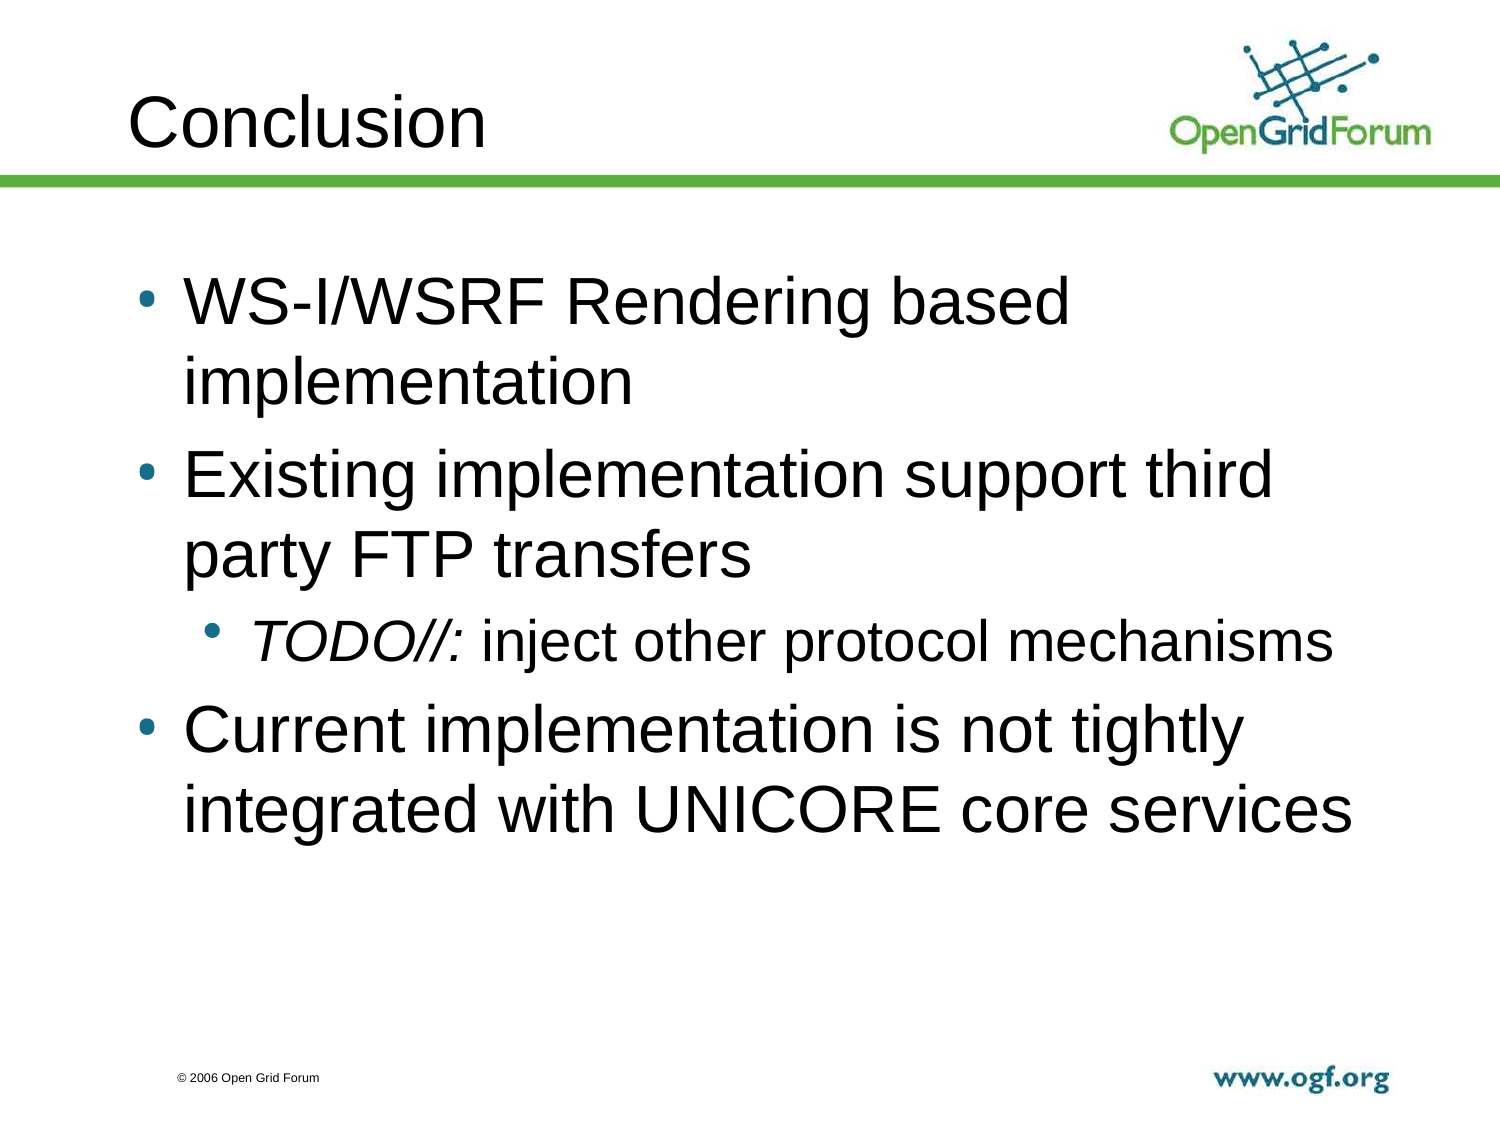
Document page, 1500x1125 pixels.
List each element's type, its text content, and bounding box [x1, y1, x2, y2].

list WS-I/WSRF Rendering based implementation Existing implementation support third party FTP transfers TODO//: inject other protocol mechanisms Current implementation is not tightly integrated with UNICORE core services [112, 249, 1388, 926]
title Conclusion [112, 24, 1388, 213]
picture [0, 0, 1500, 174]
picture [0, 188, 1500, 1125]
